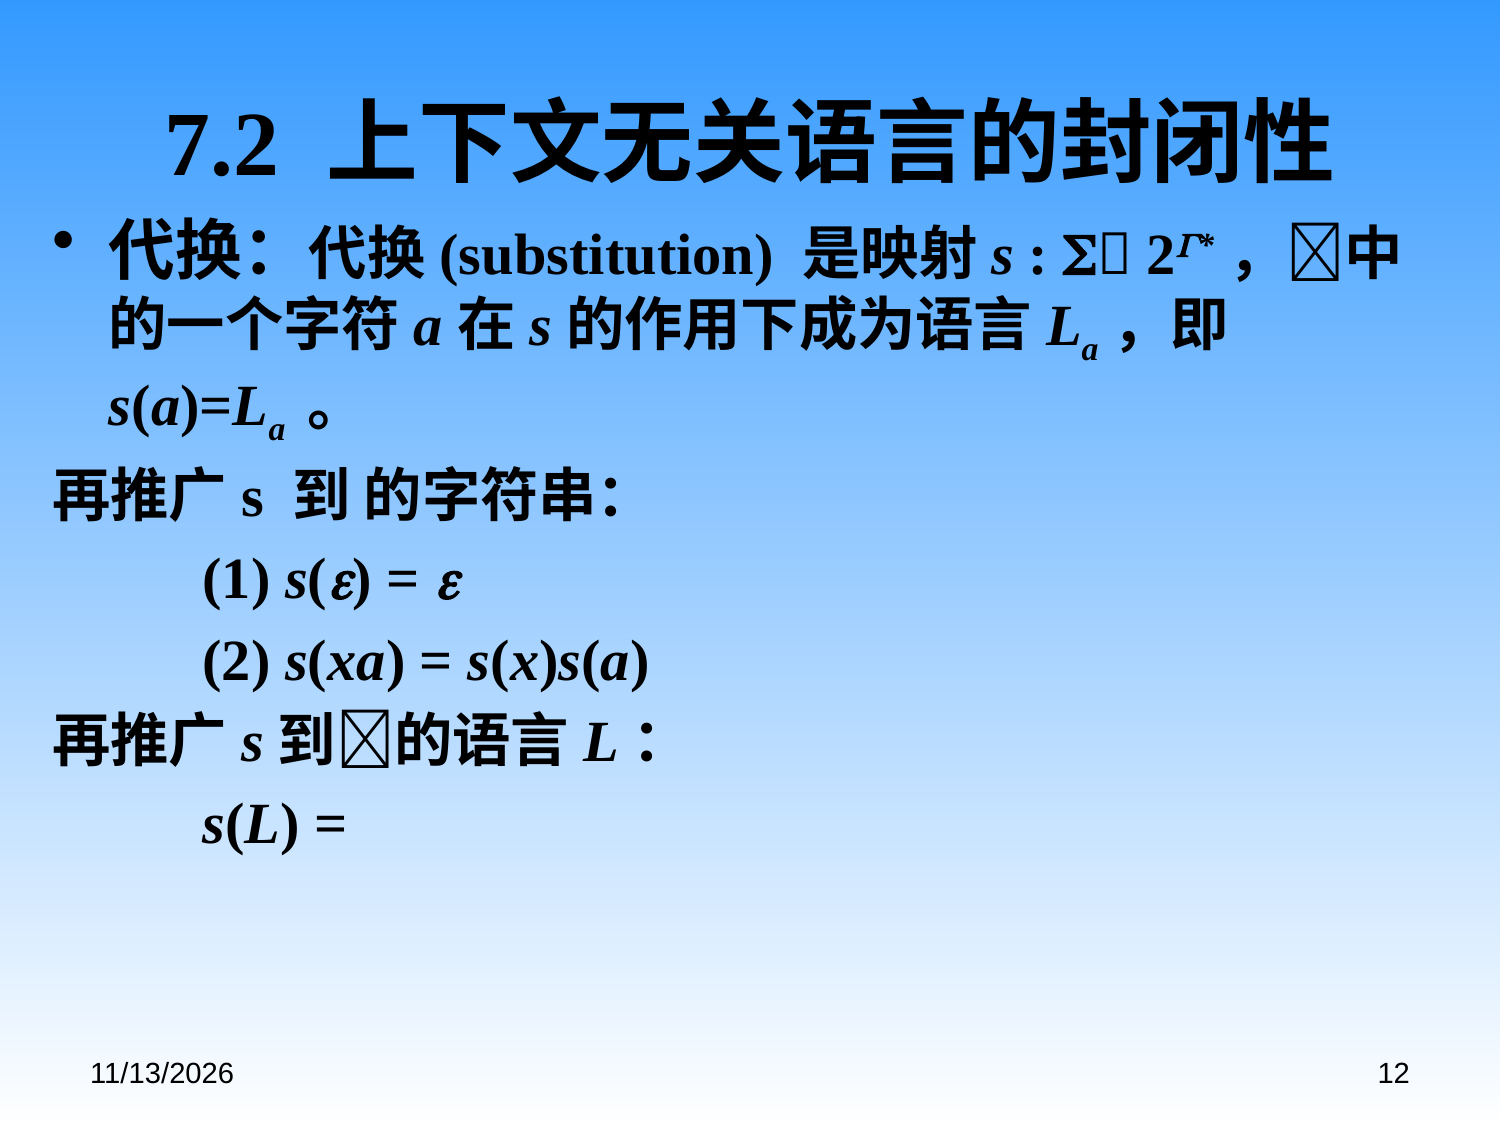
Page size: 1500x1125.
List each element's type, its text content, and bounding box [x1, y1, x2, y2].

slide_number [75, 1046, 425, 1125]
title 7.2 上下文无关语言的封闭性 [75, 45, 1425, 233]
slide_number 12 [1074, 1046, 1425, 1125]
